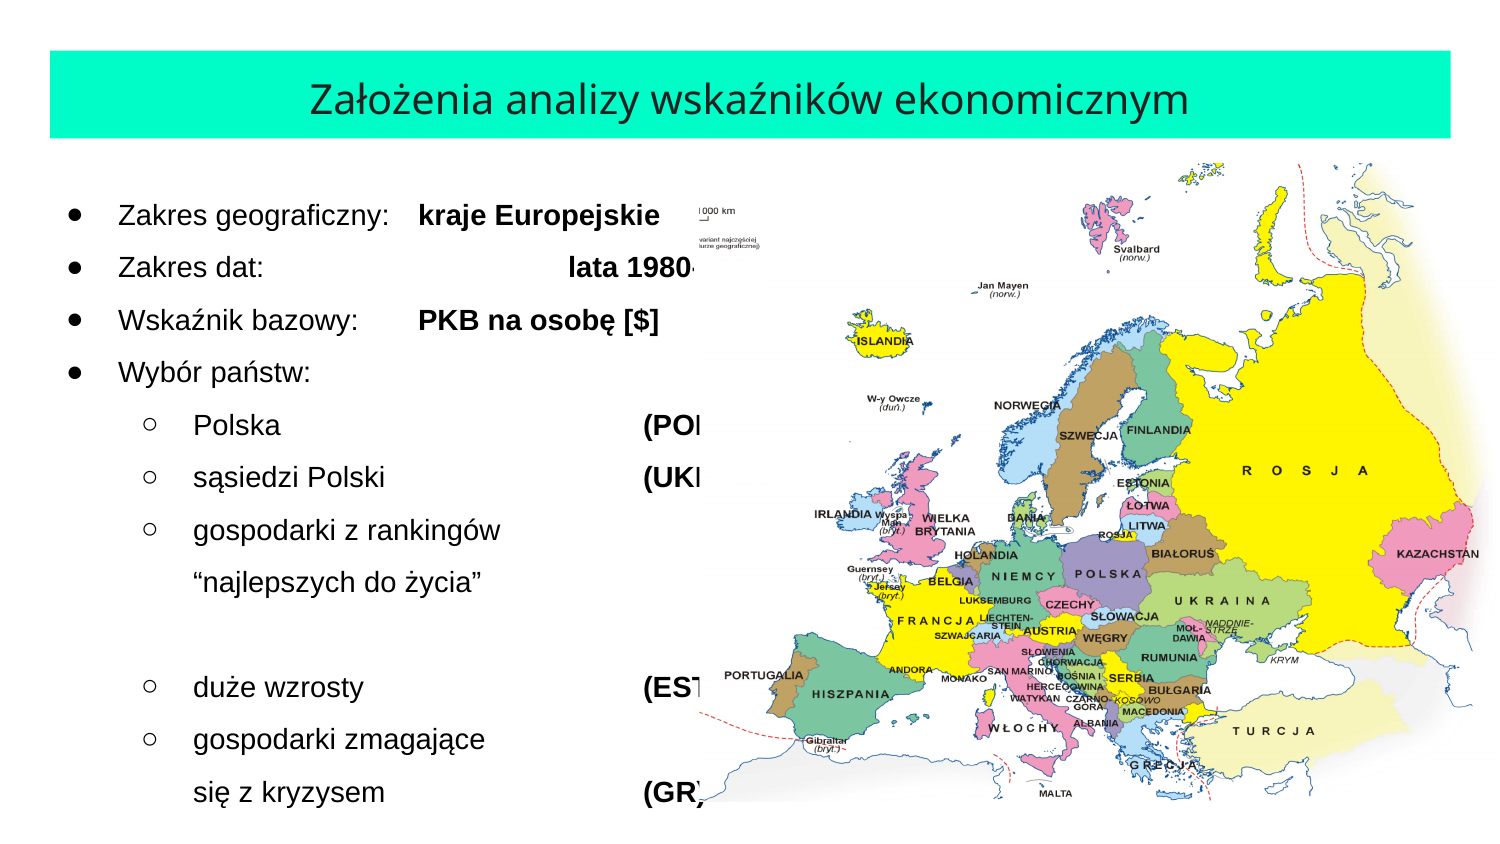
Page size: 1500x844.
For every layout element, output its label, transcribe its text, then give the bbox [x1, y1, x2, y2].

text_box Zakres geograficzny: kraje Europejskie Zakres dat: lata 1980-2014 Wskaźnik bazowy: PKB na osobę [$] Wybór państw: Polska (POL) sąsiedzi Polski (UKR, CZ) gospodarki z rankingów “najlepszych do życia” (ISL, FIN, LUX) duże wzrosty (EST, IRL, BiH) gospodarki zmagające się z kryzysem (GR) [28, 163, 1408, 823]
title Założenia analizy wskaźników ekonomicznym [50, 50, 1451, 139]
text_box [693, 163, 1497, 803]
